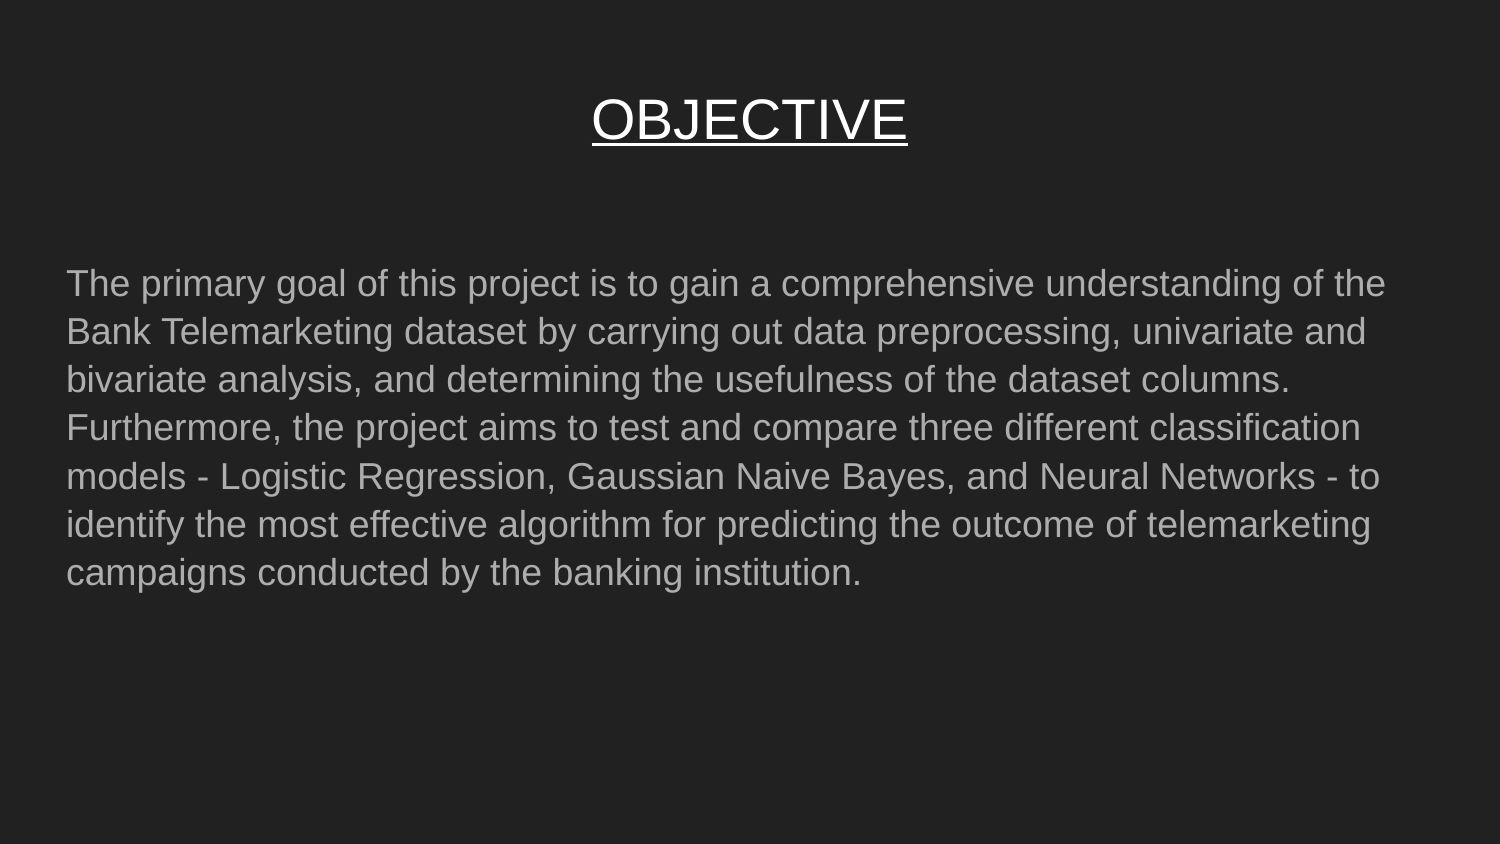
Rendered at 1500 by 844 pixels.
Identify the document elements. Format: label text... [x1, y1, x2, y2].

title OBJECTIVE [51, 72, 1449, 167]
list The primary goal of this project is to gain a comprehensive understanding of the Bank Telemarketing dataset by carrying out data preprocessing, univariate and bivariate analysis, and determining the usefulness of the dataset columns. Furthermore, the project aims to test and compare three different classification models - Logistic Regression, Gaussian Naive Bayes, and Neural Networks - to identify the most effective algorithm for predicting the outcome of telemarketing campaigns conducted by the banking institution. [51, 240, 1449, 802]
